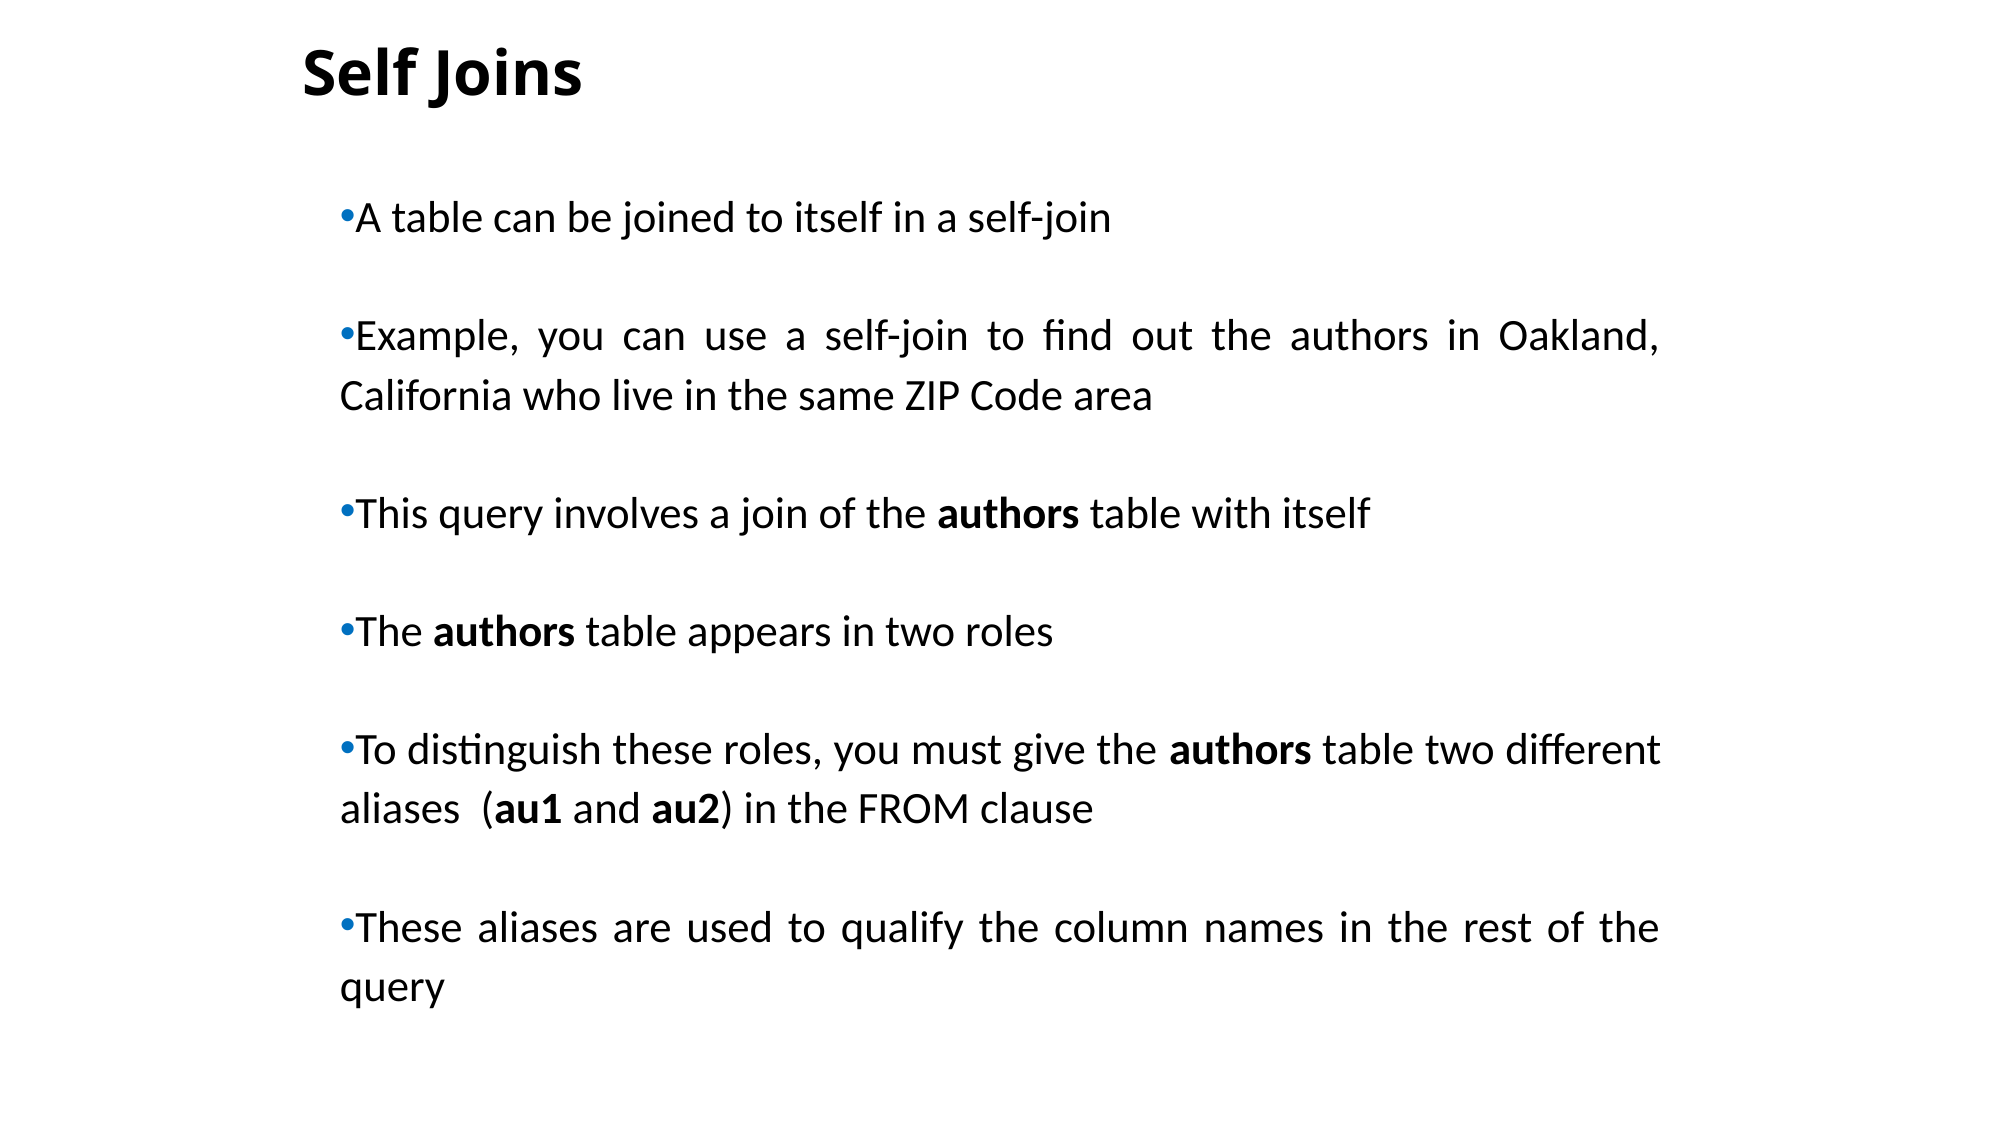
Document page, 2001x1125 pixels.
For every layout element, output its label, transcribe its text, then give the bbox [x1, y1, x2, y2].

list A table can be joined to itself in a self-join Example, you can use a self-join to find out the authors in Oakland, California who live in the same ZIP Code area This query involves a join of the authors table with itself The authors table appears in two roles To distinguish these roles, you must give the authors table two different aliases (au1 and au2) in the FROM clause These aliases are used to qualify the column names in the rest of the query [324, 174, 1677, 1025]
list Self Joins [287, 33, 1664, 118]
